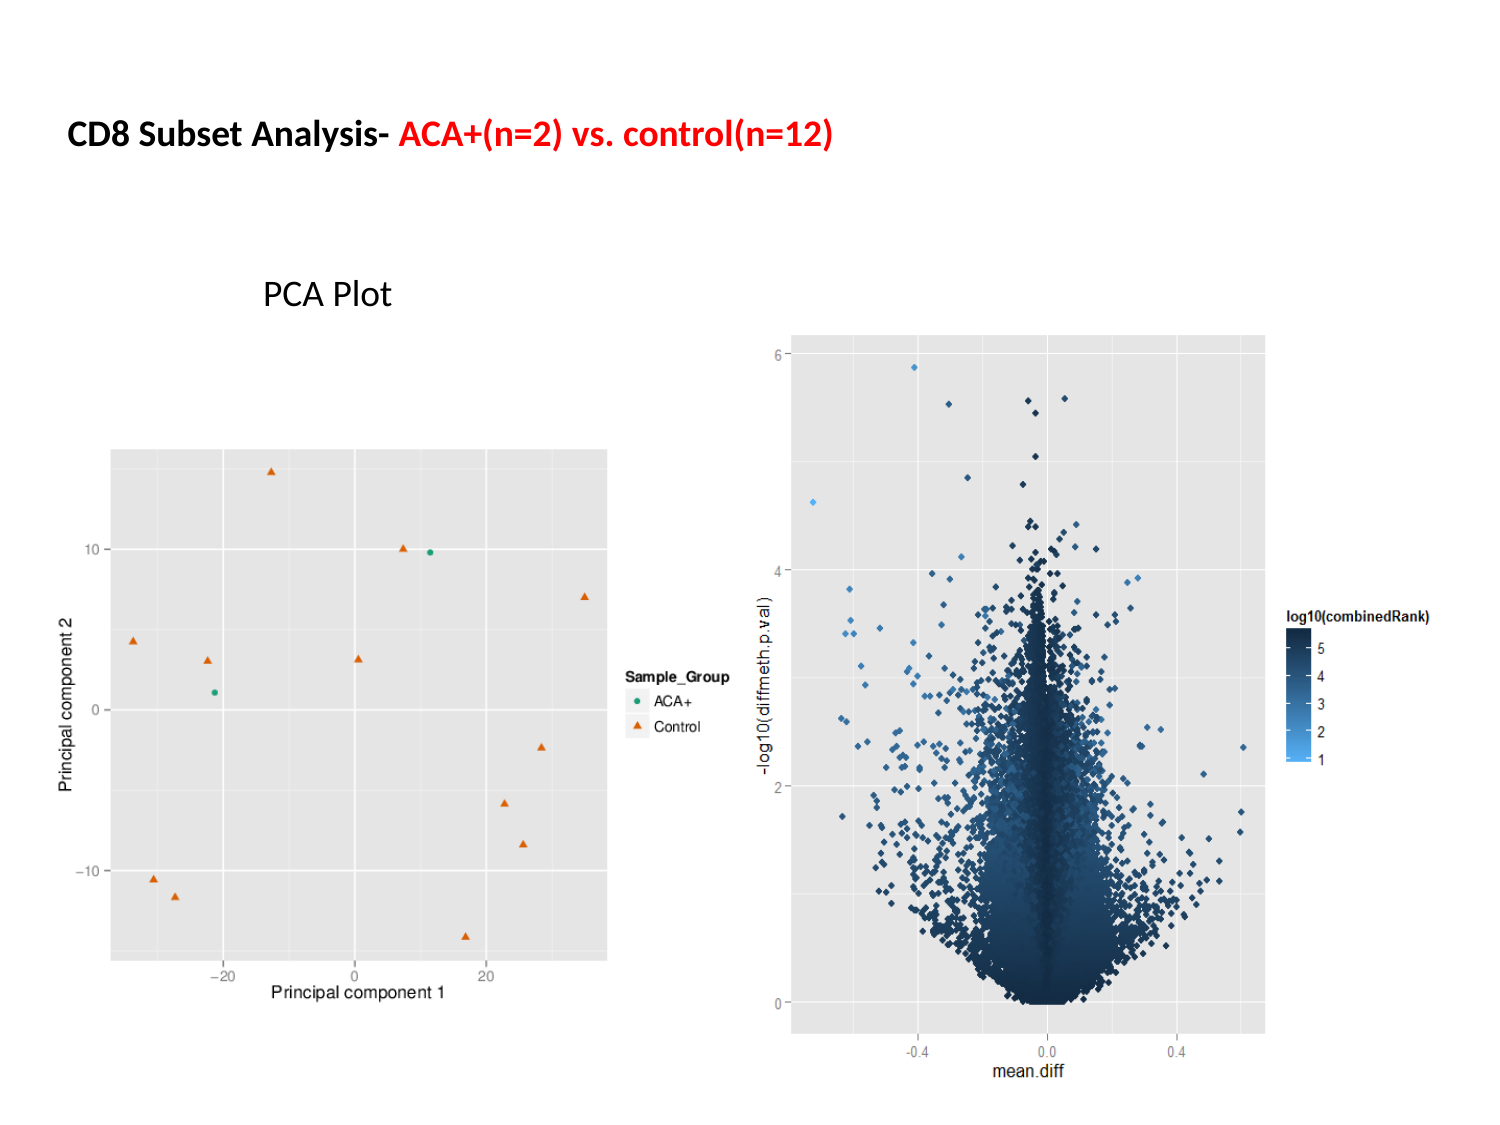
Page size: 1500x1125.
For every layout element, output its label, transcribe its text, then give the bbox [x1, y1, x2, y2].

text_box CD8 Subset Analysis- ACA+(n=2) vs. control(n=12) [53, 101, 880, 162]
picture [48, 314, 1471, 1094]
text_box PCA Plot [160, 261, 504, 322]
